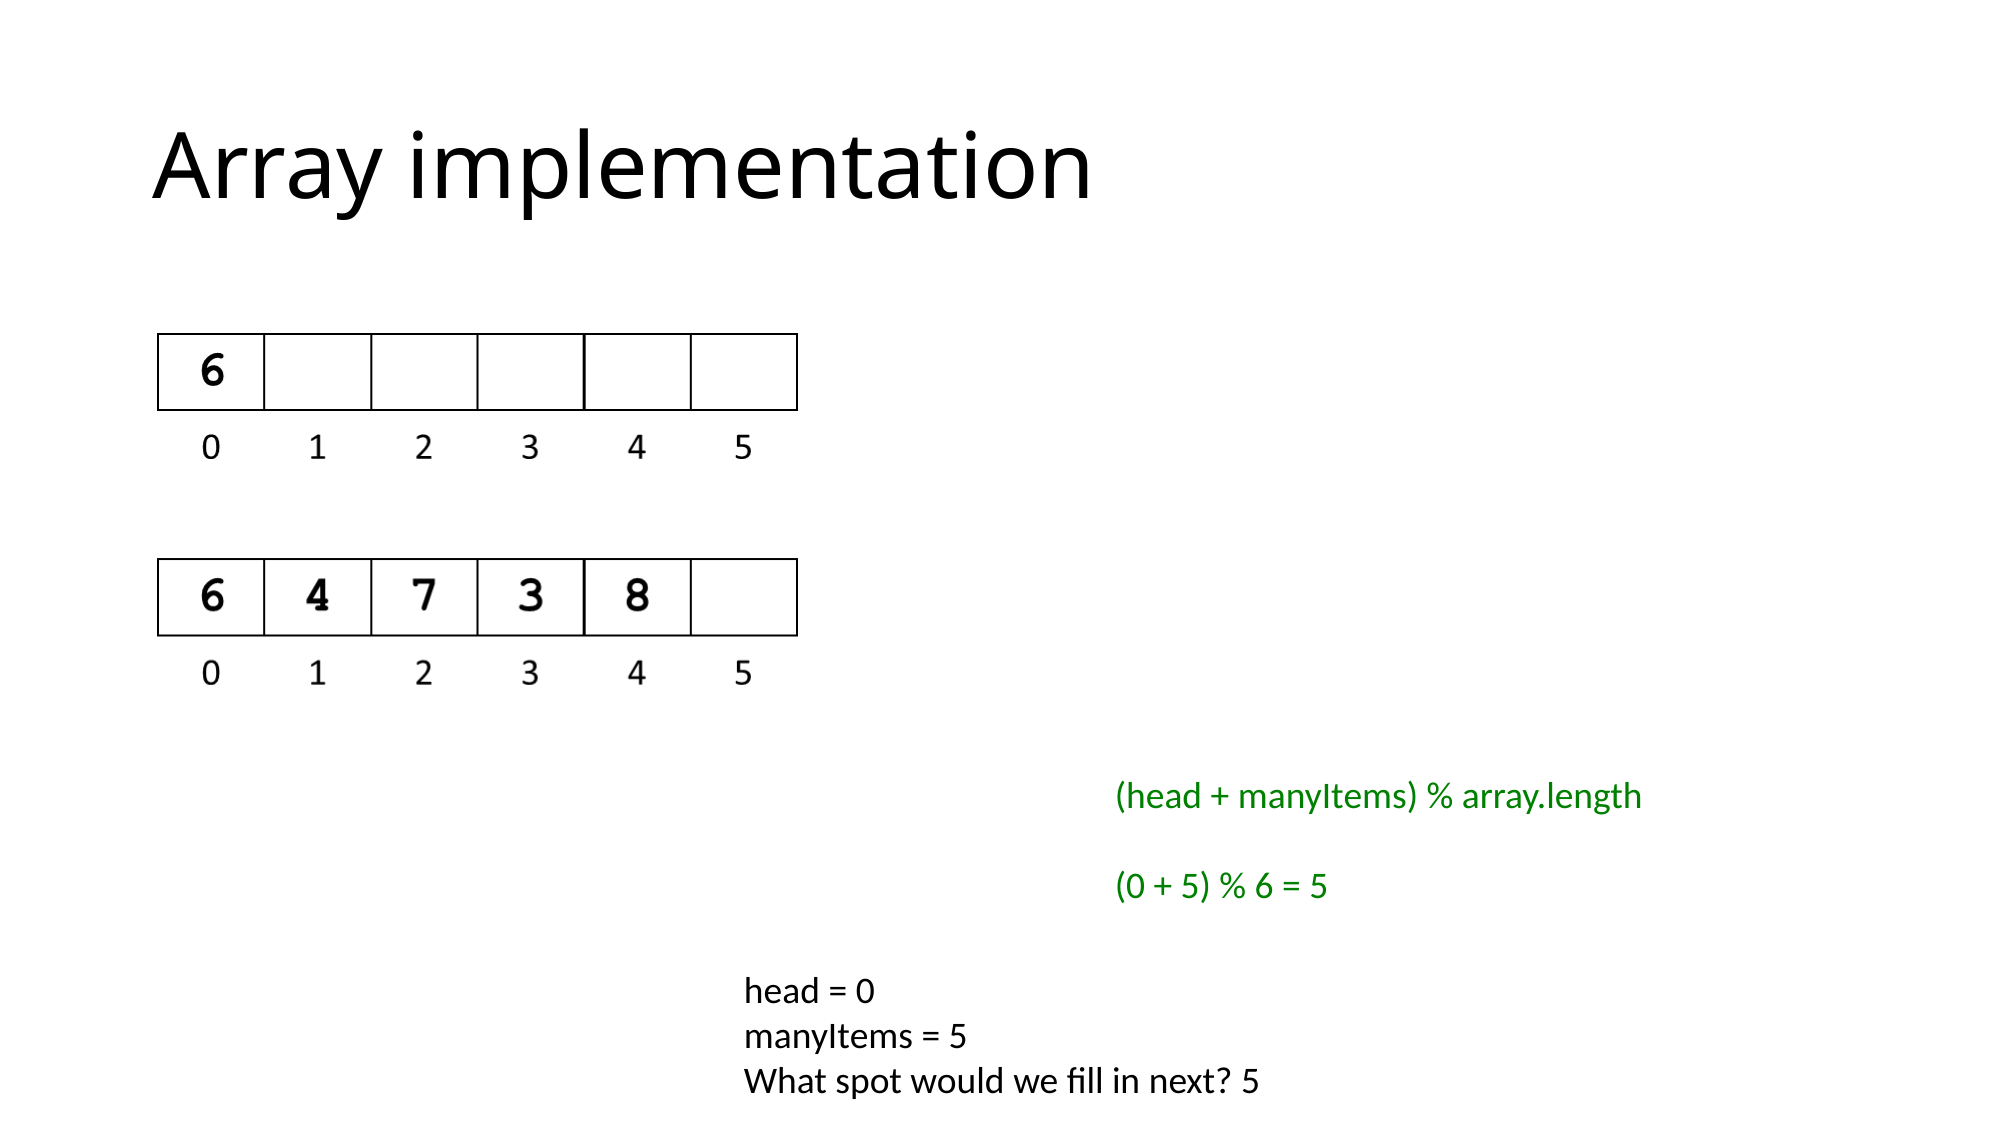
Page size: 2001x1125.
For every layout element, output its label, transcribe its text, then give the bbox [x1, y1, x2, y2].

title Array implementation [137, 59, 1863, 278]
text_box head = 0 manyItems = 5 What spot would we fill in next? 5 [729, 958, 1471, 1109]
text_box (head + manyItems) % array.length (0 + 5) % 6 = 5 [1100, 764, 1863, 914]
picture [156, 551, 798, 718]
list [156, 326, 797, 493]
